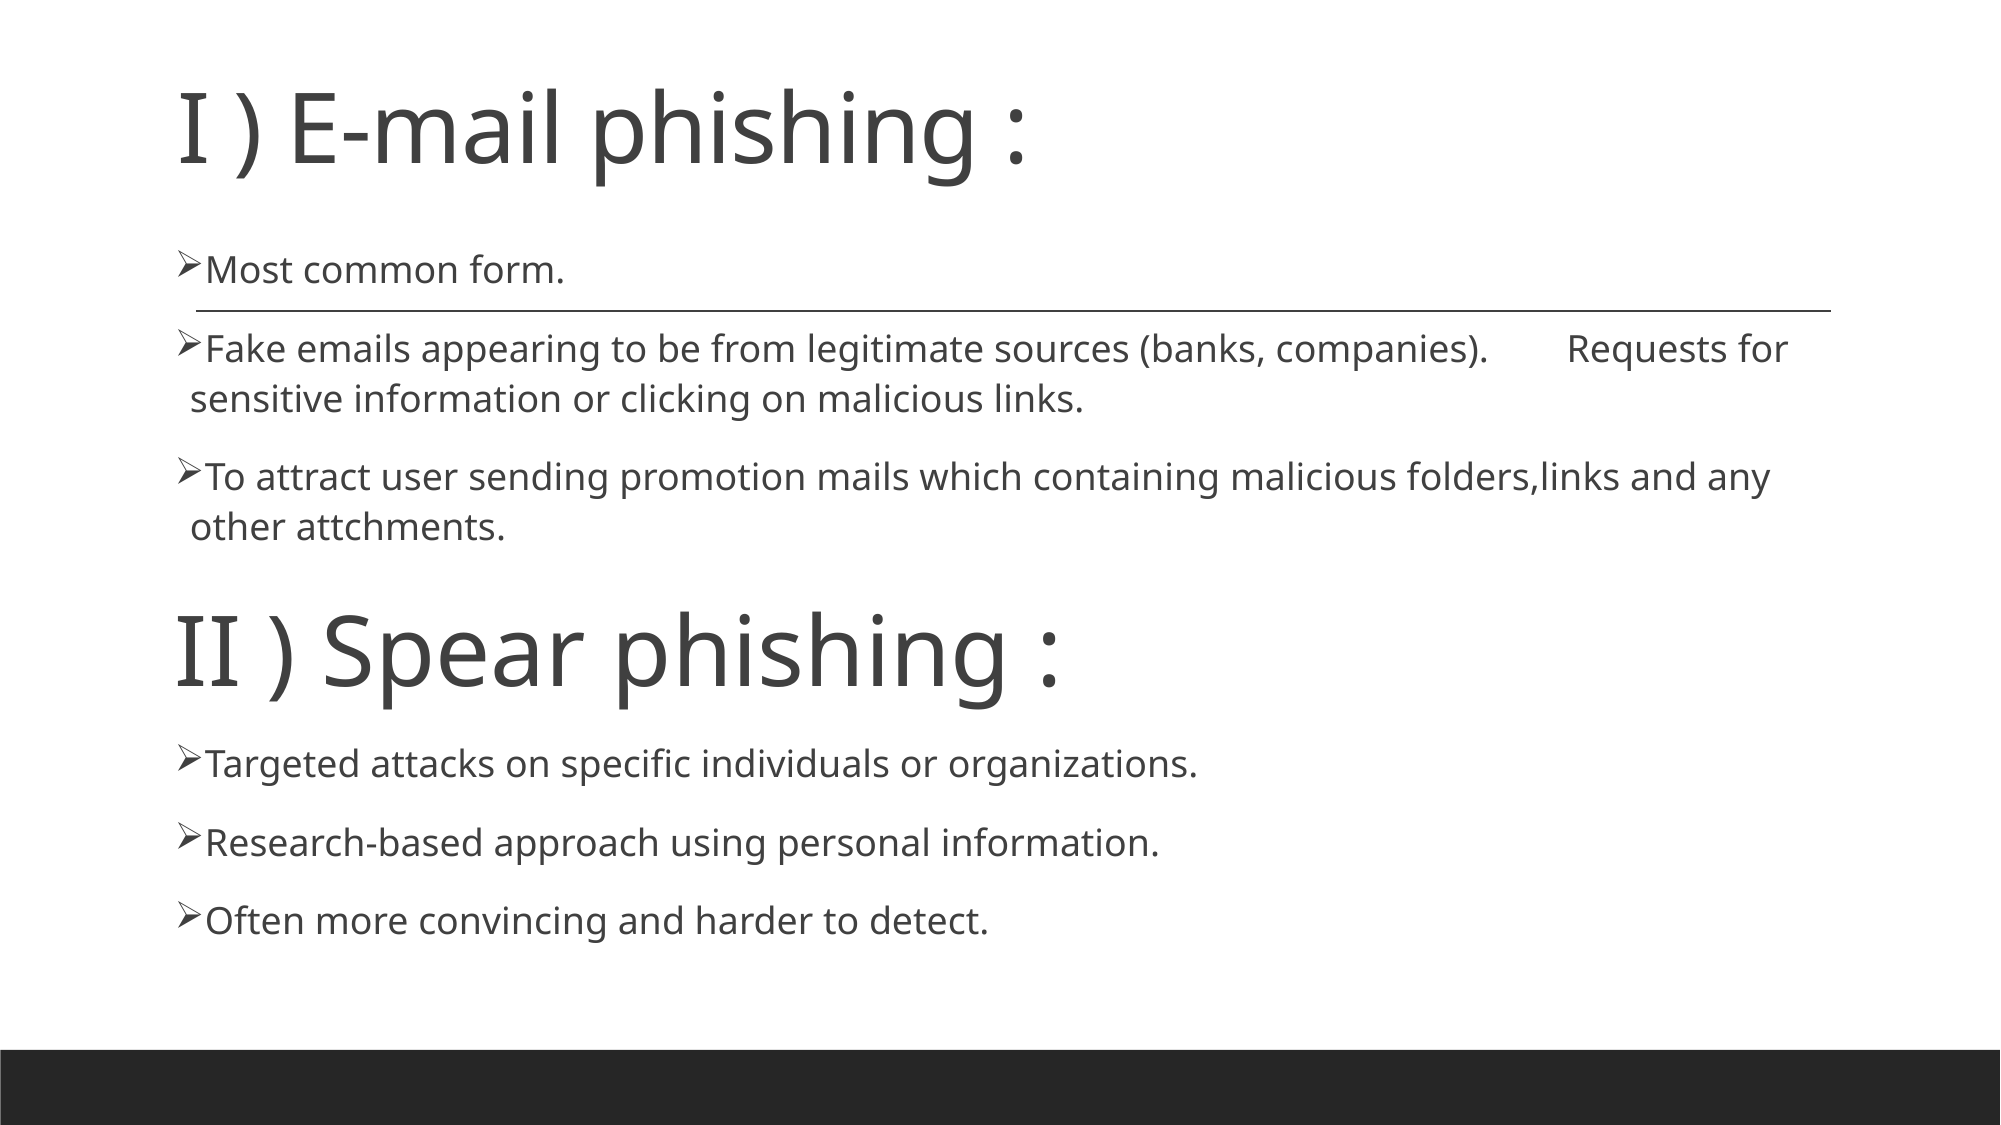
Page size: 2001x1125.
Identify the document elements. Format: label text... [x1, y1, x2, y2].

list Most common form. Fake emails appearing to be from legitimate sources (banks, companies). Requests for sensitive information or clicking on malicious links. To attract user sending promotion mails which containing malicious folders,links and any other attchments. II ) Spear phishing : Targeted attacks on specific individuals or organizations. Research-based approach using personal information. Often more convincing and harder to detect. [174, 234, 1825, 852]
title I ) E-mail phishing : [162, 47, 1813, 192]
